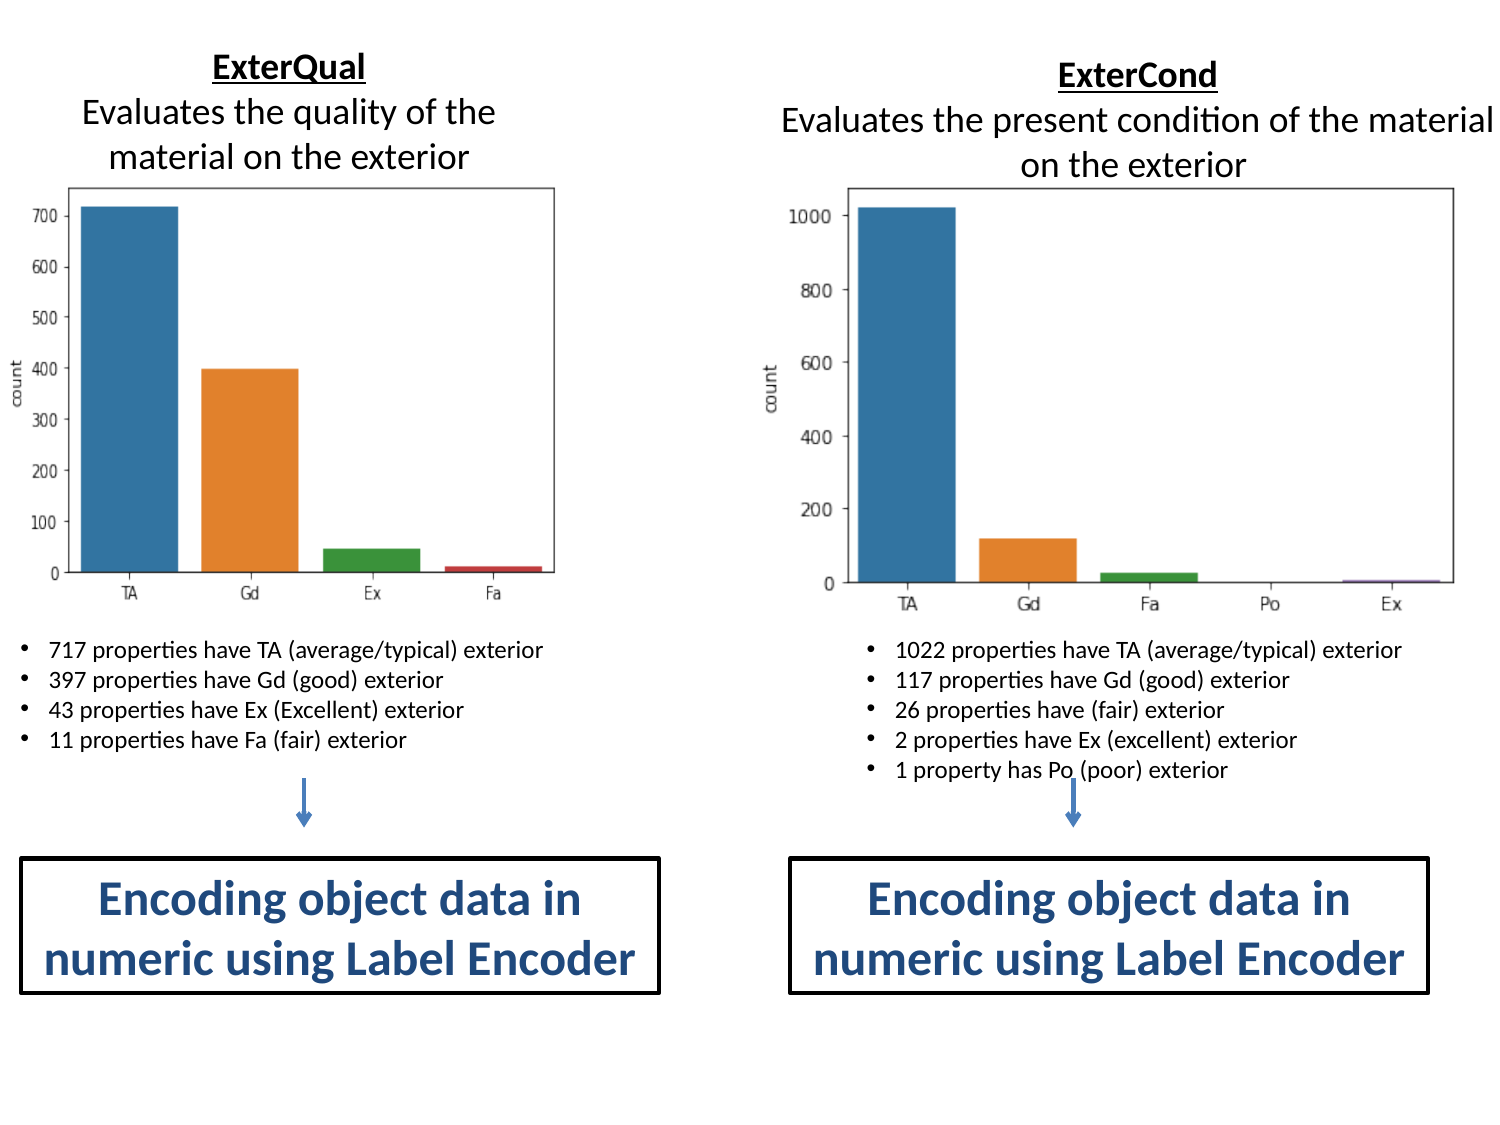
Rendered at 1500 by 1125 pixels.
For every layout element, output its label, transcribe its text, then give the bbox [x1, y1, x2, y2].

text_box ExterCond Evaluates the present condition of the material on the exterior [771, 50, 1500, 186]
picture [749, 177, 1465, 618]
text_box Encoding object data in numeric using Label Encoder [788, 856, 1430, 995]
text_box Encoding object data in numeric using Label Encoder [19, 856, 661, 995]
text_box 1022 properties have TA (average/typical) exterior 117 properties have Gd (good) exterior 26 properties have (fair) exterior 2 properties have Ex (excellent) exterior 1 property has Po (poor) exterior [866, 633, 1410, 784]
text_box ExterQual Evaluates the quality of the material on the exterior [41, 34, 538, 175]
picture [0, 177, 564, 607]
text_box 717 properties have TA (average/typical) exterior 397 properties have Gd (good) exterior 43 properties have Ex (Excellent) exterior 11 properties have Fa (fair) exterior [20, 633, 545, 754]
